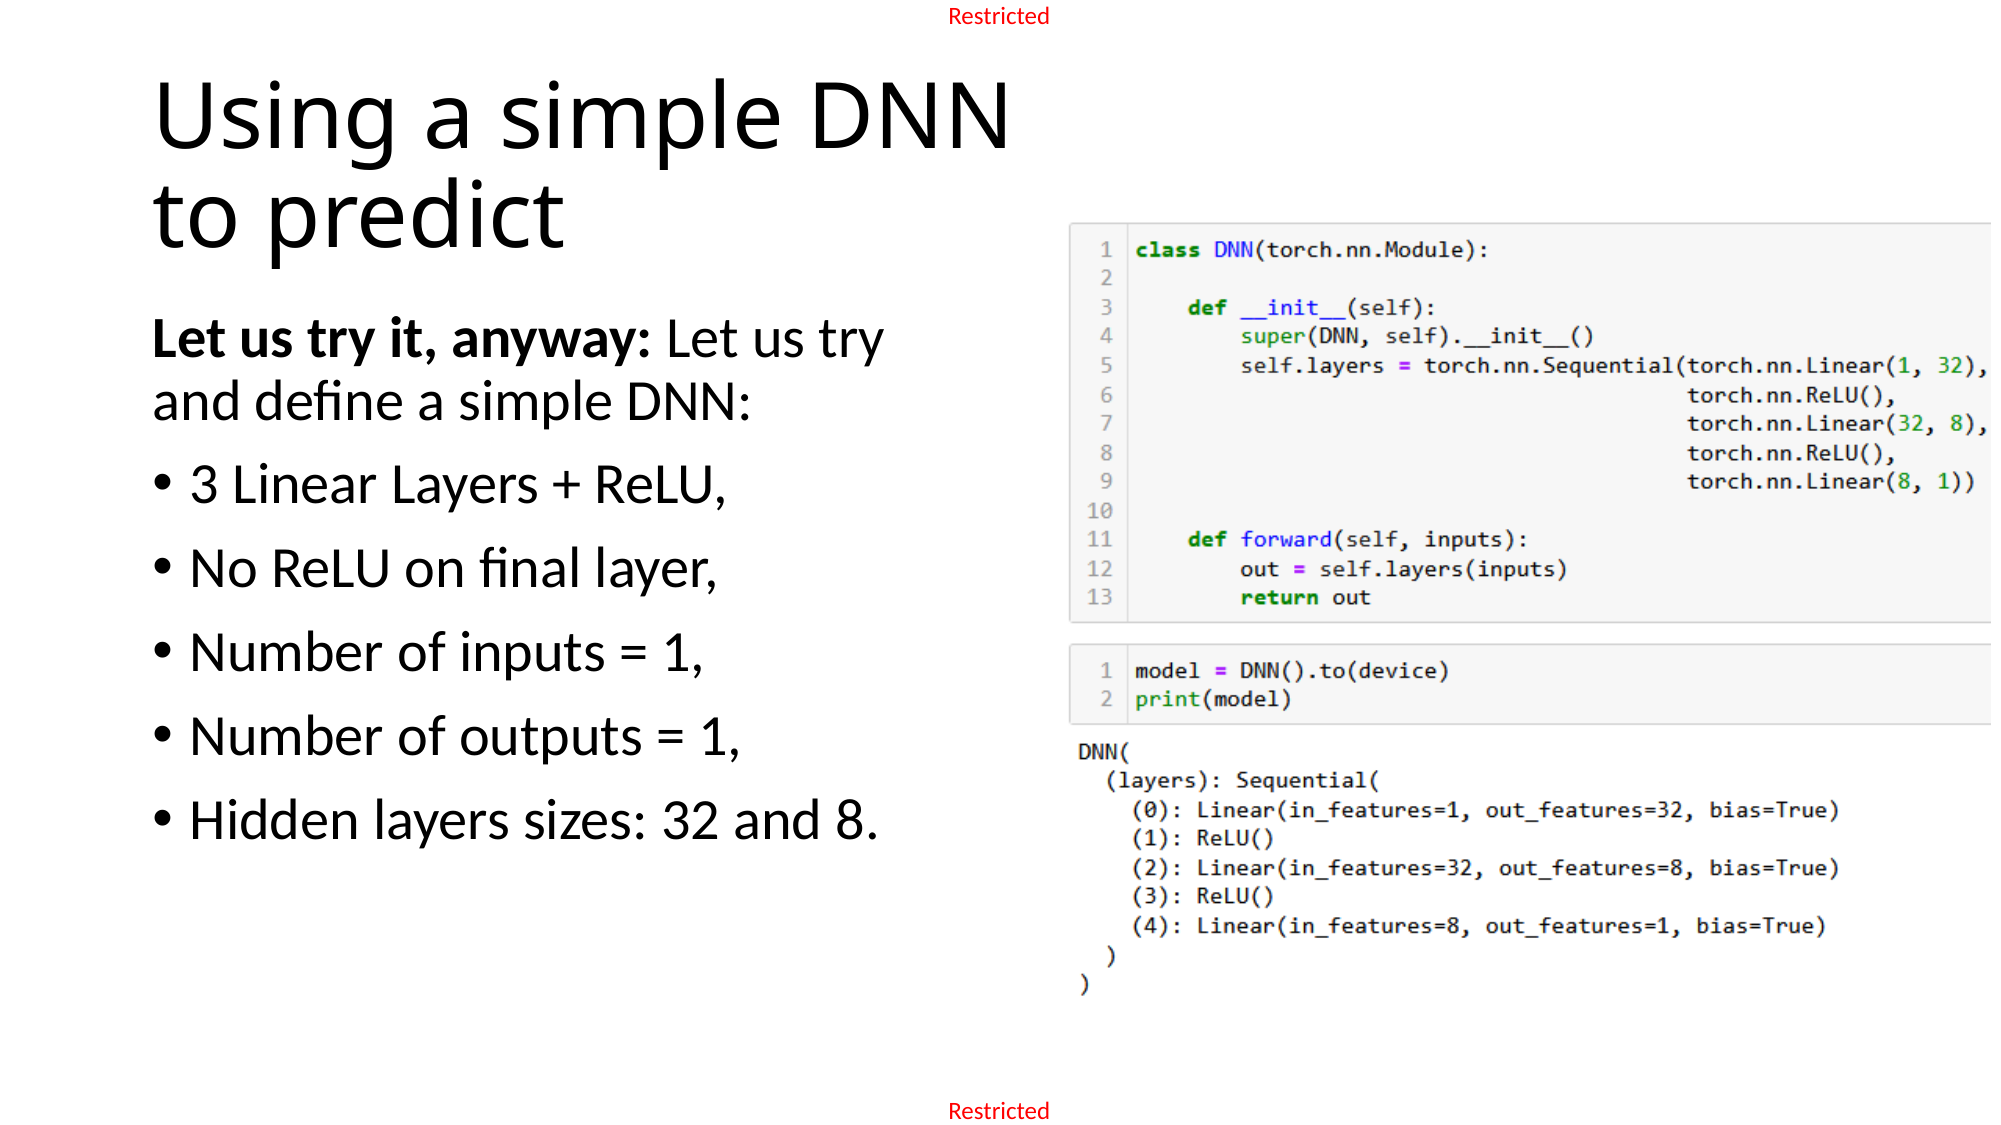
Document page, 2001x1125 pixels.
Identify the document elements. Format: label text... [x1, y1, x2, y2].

picture [1063, 215, 1991, 1010]
title Using a simple DNN to predict [137, 59, 1863, 278]
list Let us try it, anyway: Let us try and define a simple DNN: 3 Linear Layers + ReLU, No ReLU on final layer, Number of inputs = 1, Number of outputs = 1, Hidden layers sizes: 32 and 8. [137, 299, 988, 1014]
